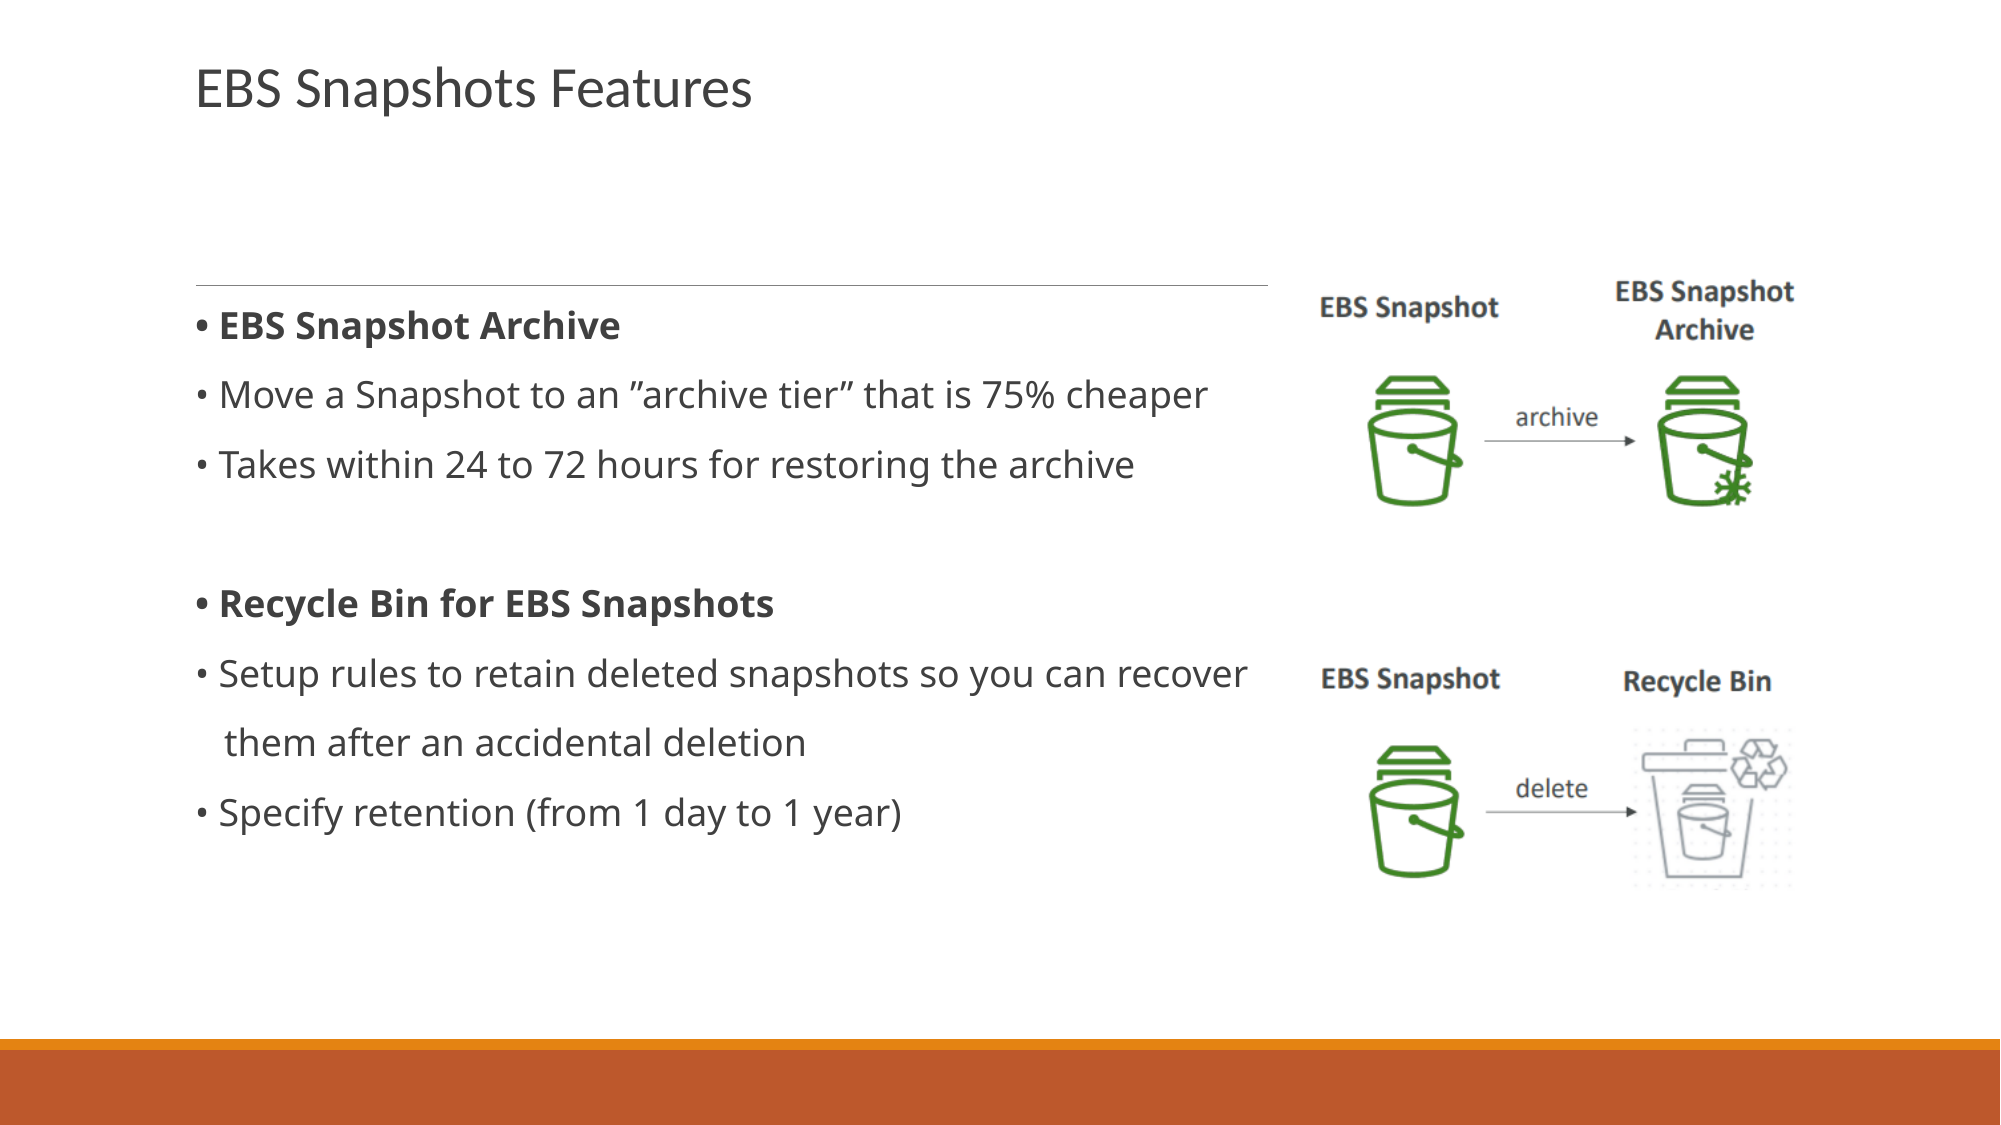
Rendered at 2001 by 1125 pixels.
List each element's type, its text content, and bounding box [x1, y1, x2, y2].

list EBS Snapshots Features • EBS Snapshot Archive • Move a Snapshot to an ”archive tier” that is 75% cheaper • Takes within 24 to 72 hours for restoring the archive • Recycle Bin for EBS Snapshots • Setup rules to retain deleted snapshots so you can recover them after an accidental deletion • Specify retention (from 1 day to 1 year) [180, 50, 1830, 963]
picture [1268, 161, 1854, 935]
